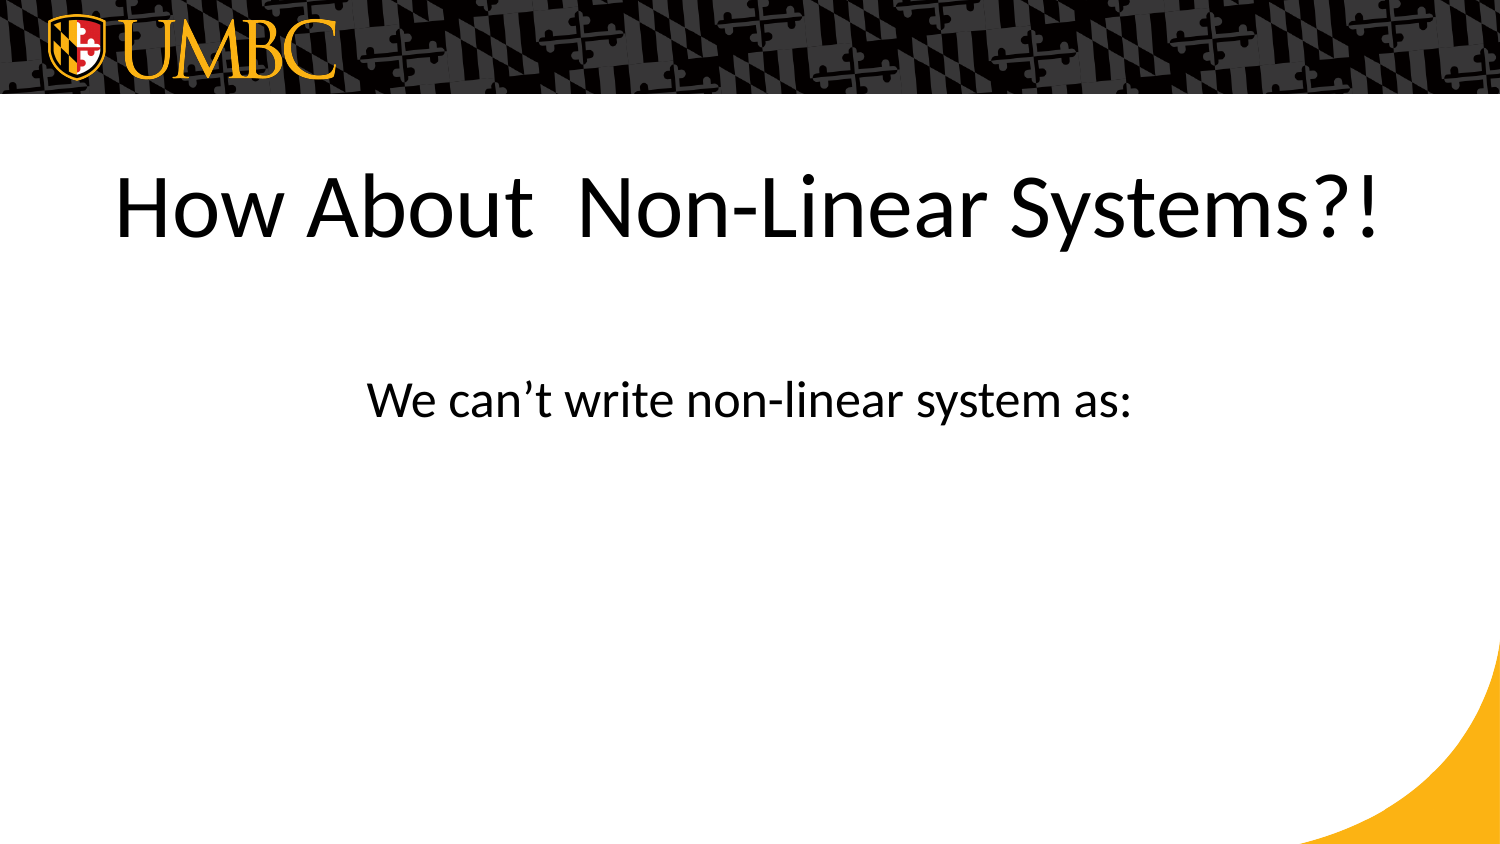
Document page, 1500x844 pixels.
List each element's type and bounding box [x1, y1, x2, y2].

picture [1299, 639, 1500, 844]
picture [0, 0, 1500, 94]
